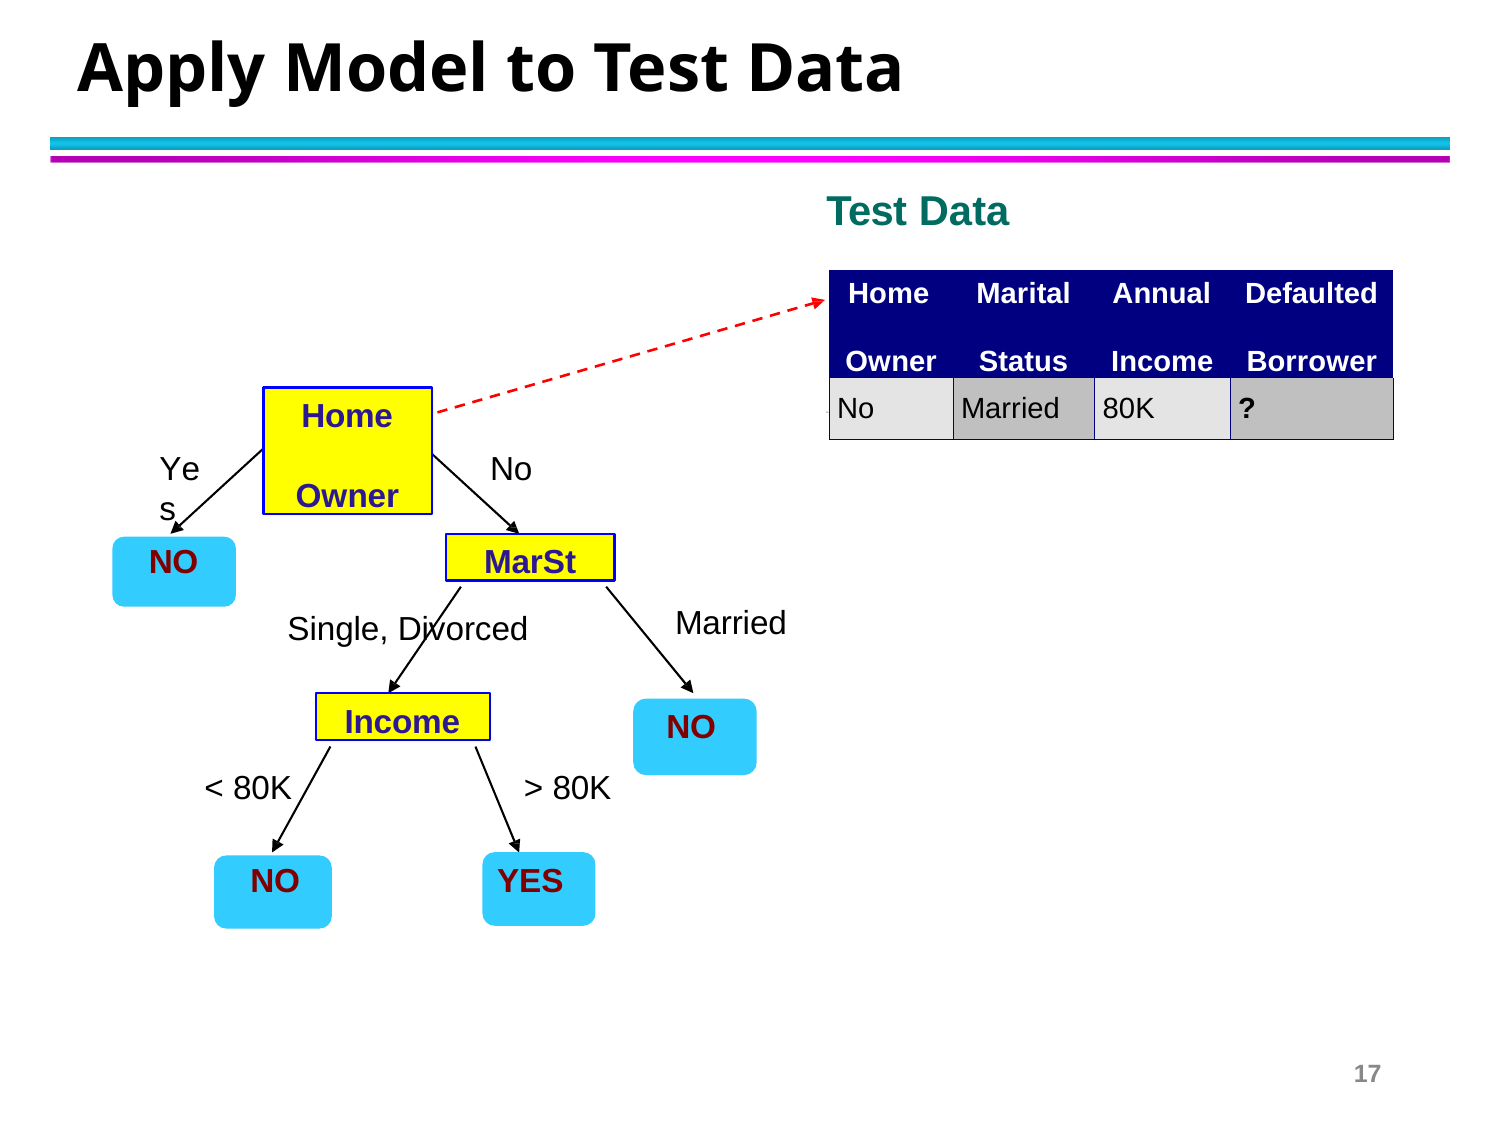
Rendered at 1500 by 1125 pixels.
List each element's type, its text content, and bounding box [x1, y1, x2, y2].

text_box [629, 352, 641, 358]
text_box [454, 403, 466, 409]
text_box No [488, 445, 535, 488]
table_cell Married [954, 378, 1094, 439]
table_header [1385, 270, 1393, 378]
text_box > 80K [521, 764, 614, 807]
text_box [447, 586, 462, 605]
text_box Married [672, 599, 790, 642]
text_box Income [315, 693, 491, 740]
slide_number 17 [1347, 1057, 1389, 1125]
text_box YES [495, 856, 566, 899]
text_box < 80K [202, 764, 295, 807]
text_box NO [248, 857, 303, 900]
picture [50, 146, 75, 150]
text_box Single, Divorced [285, 605, 532, 647]
text_box MarSt [446, 533, 615, 581]
text_box [489, 393, 501, 399]
text_box [633, 698, 757, 776]
table_header Annual Income [1103, 270, 1222, 378]
table_header [945, 270, 953, 378]
text_box [272, 746, 332, 853]
table_header Home Owner [837, 270, 945, 378]
text_box [214, 855, 332, 929]
table_cell No [830, 378, 953, 439]
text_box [112, 439, 274, 607]
text_box [699, 332, 711, 338]
text_box Test Data [824, 181, 1014, 234]
table_header [1230, 270, 1238, 378]
table_header Defaulted Borrower [1238, 270, 1385, 378]
text_box [605, 586, 694, 694]
table_header Marital Status [961, 270, 1087, 378]
text_box [804, 297, 825, 310]
text_box [542, 377, 553, 384]
text_box [474, 746, 521, 852]
table_header [1087, 270, 1095, 378]
text_box [594, 362, 606, 368]
text_box [612, 357, 623, 363]
text_box [787, 306, 798, 313]
table_header [953, 270, 961, 378]
text_box [682, 337, 693, 343]
text_box Home Owner [263, 387, 432, 515]
table_cell ? [1231, 378, 1393, 439]
text_box NO [664, 703, 719, 746]
text_box [437, 408, 448, 414]
text_box [388, 647, 422, 693]
text_box 10 [824, 409, 831, 415]
table_header [1222, 270, 1230, 378]
text_box [647, 347, 658, 353]
text_box [918, 156, 1450, 163]
text_box [506, 387, 518, 394]
text_box [471, 398, 483, 404]
text_box [50, 156, 75, 163]
text_box [482, 852, 596, 926]
title Apply Model to Test Data [75, 22, 918, 213]
text_box [734, 321, 746, 328]
text_box [432, 452, 519, 533]
text_box [559, 372, 571, 379]
table_header [829, 270, 837, 378]
text_box [717, 326, 728, 333]
text_box [752, 316, 763, 323]
table_header [1095, 270, 1103, 378]
table_cell 80K [1095, 378, 1230, 439]
text_box [664, 342, 676, 348]
text_box [769, 311, 781, 318]
text_box [577, 367, 588, 373]
picture [918, 146, 1450, 150]
text_box [524, 382, 536, 389]
